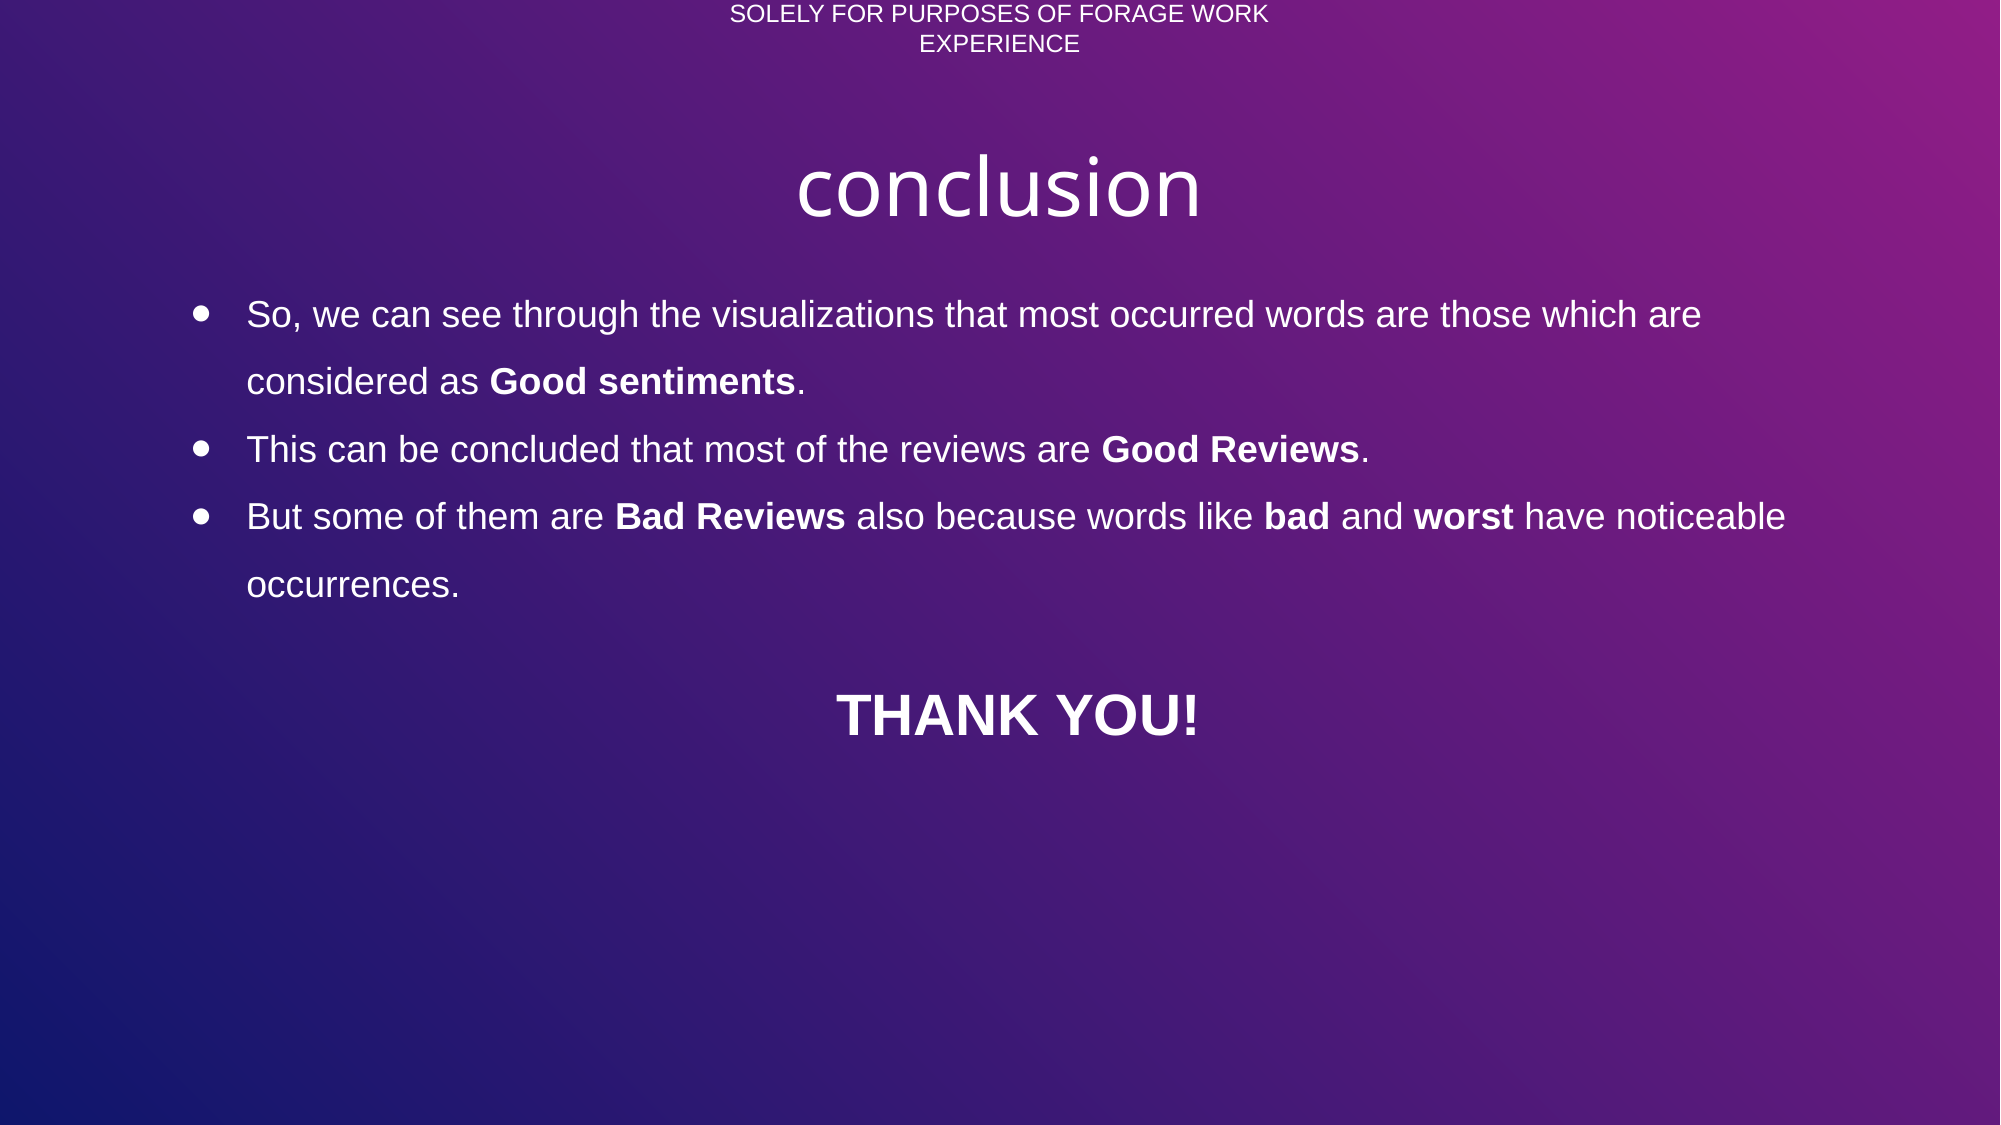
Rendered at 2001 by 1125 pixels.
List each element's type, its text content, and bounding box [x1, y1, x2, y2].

title conclusion [156, 120, 1844, 223]
text_box THANK YOU! [821, 670, 1254, 755]
list So, we can see through the visualizations that most occurred words are those which are considered as Good sentiments. This can be concluded that most of the reviews are Good Reviews. But some of them are Bad Reviews also because words like bad and worst have noticeable occurrences. [156, 252, 1844, 1000]
